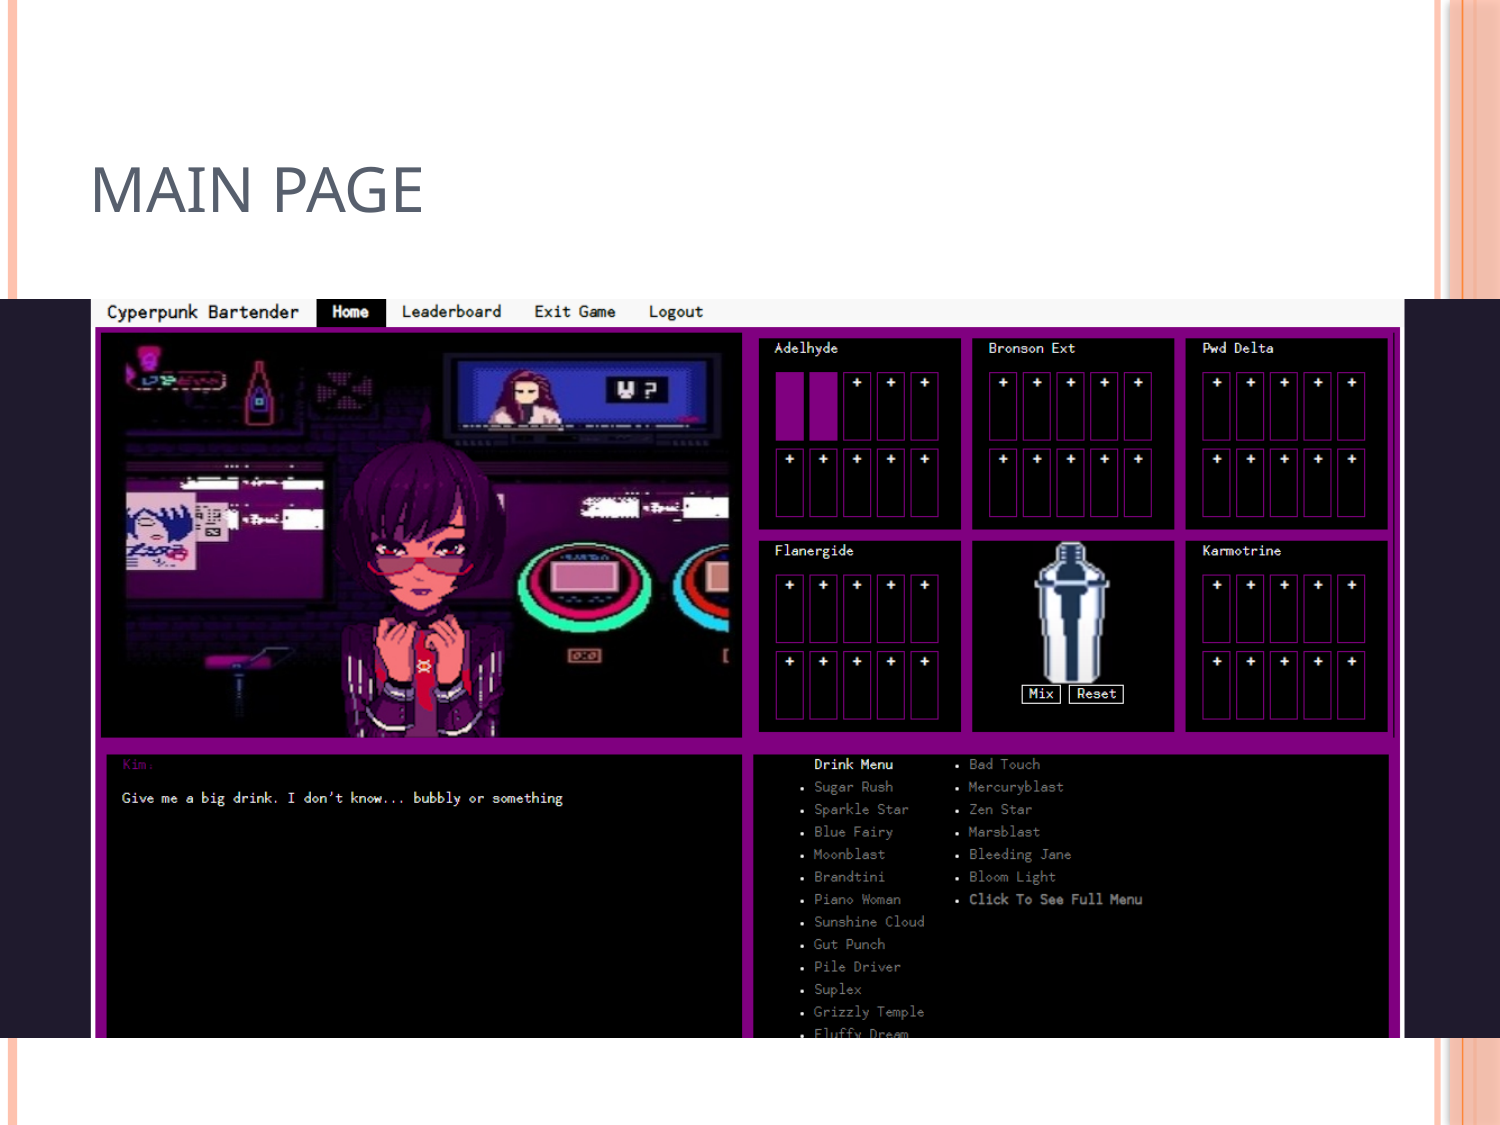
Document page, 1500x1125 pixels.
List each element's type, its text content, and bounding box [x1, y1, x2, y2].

title Main Page [75, 45, 1300, 233]
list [0, 299, 1500, 1038]
